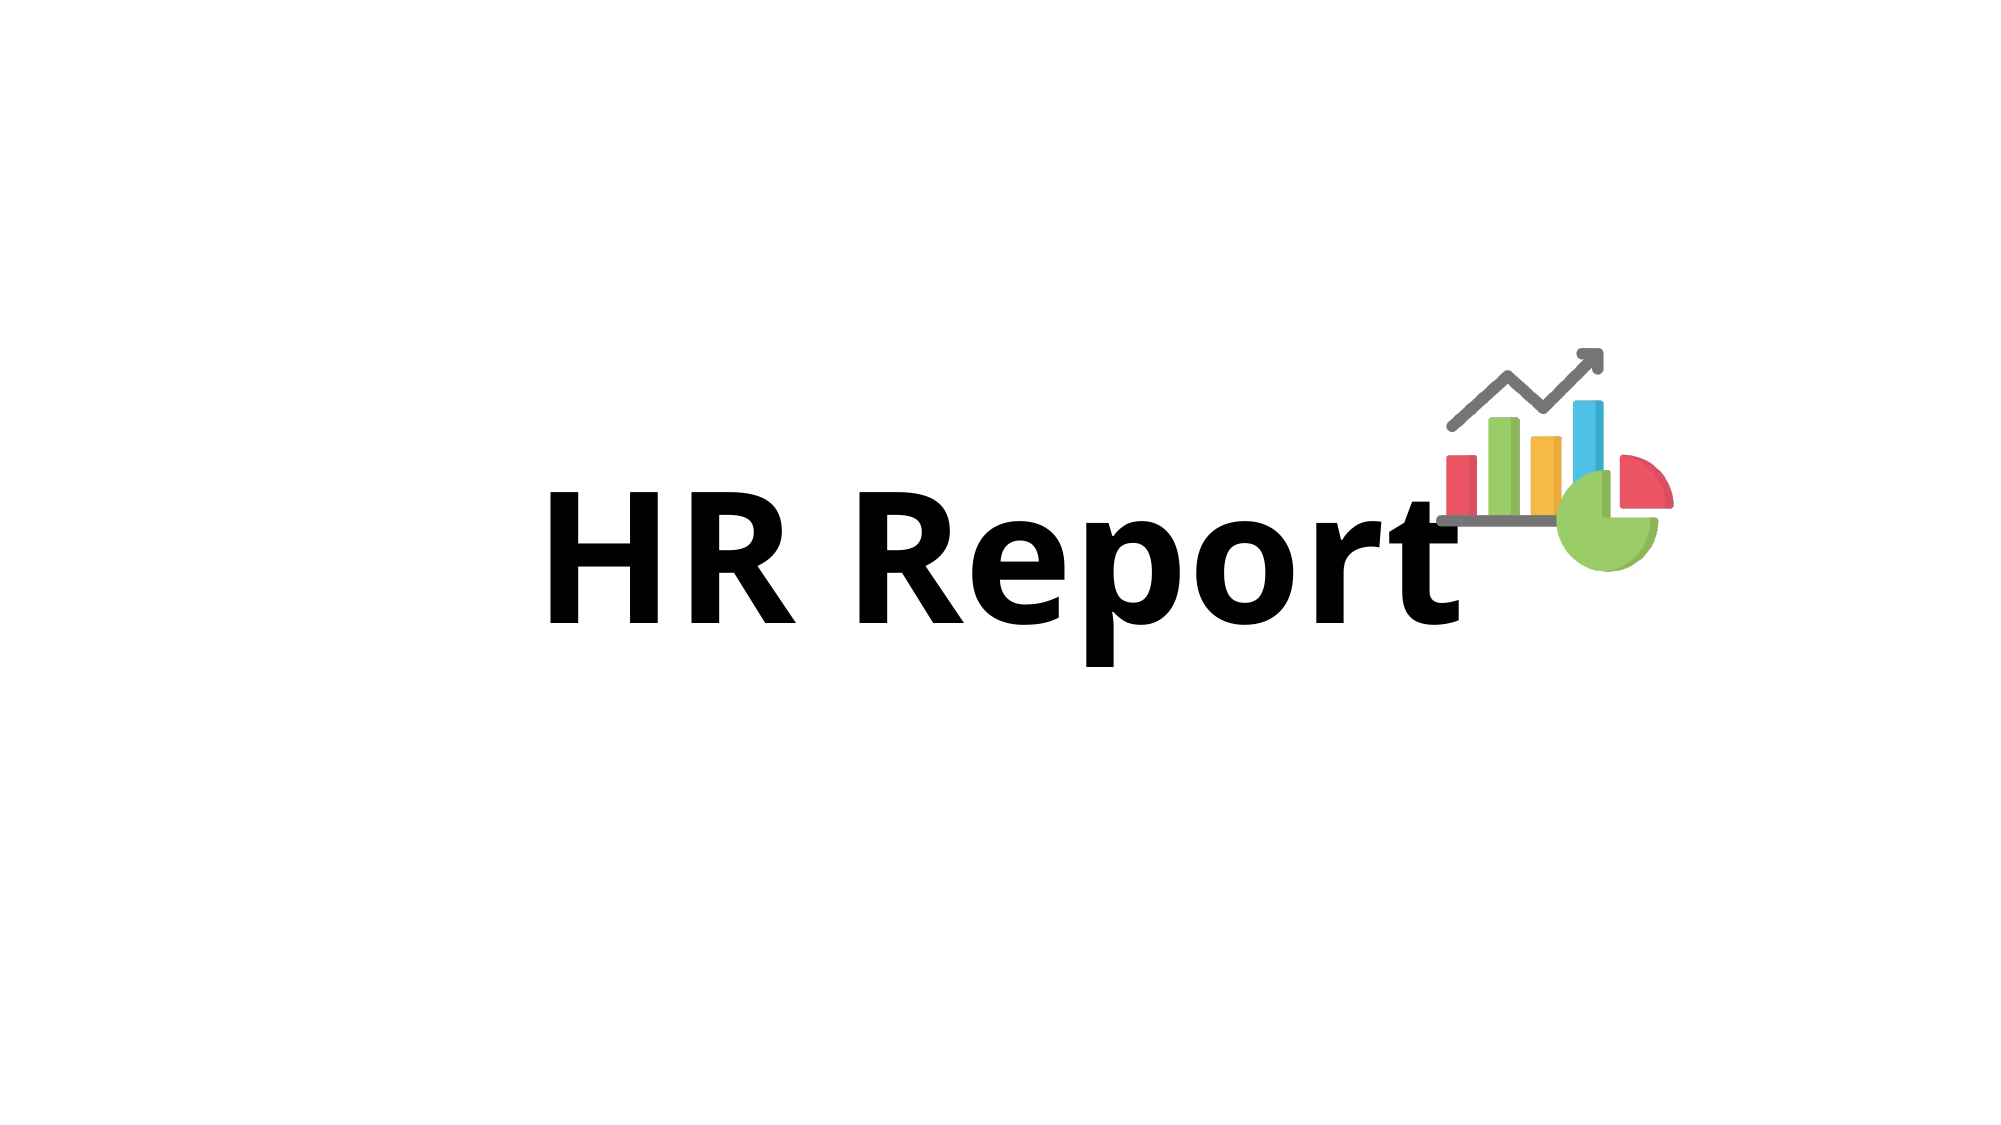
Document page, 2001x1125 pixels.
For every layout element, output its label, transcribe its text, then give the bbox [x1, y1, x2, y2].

title HR Report [249, 454, 1750, 671]
picture [1432, 337, 1678, 582]
